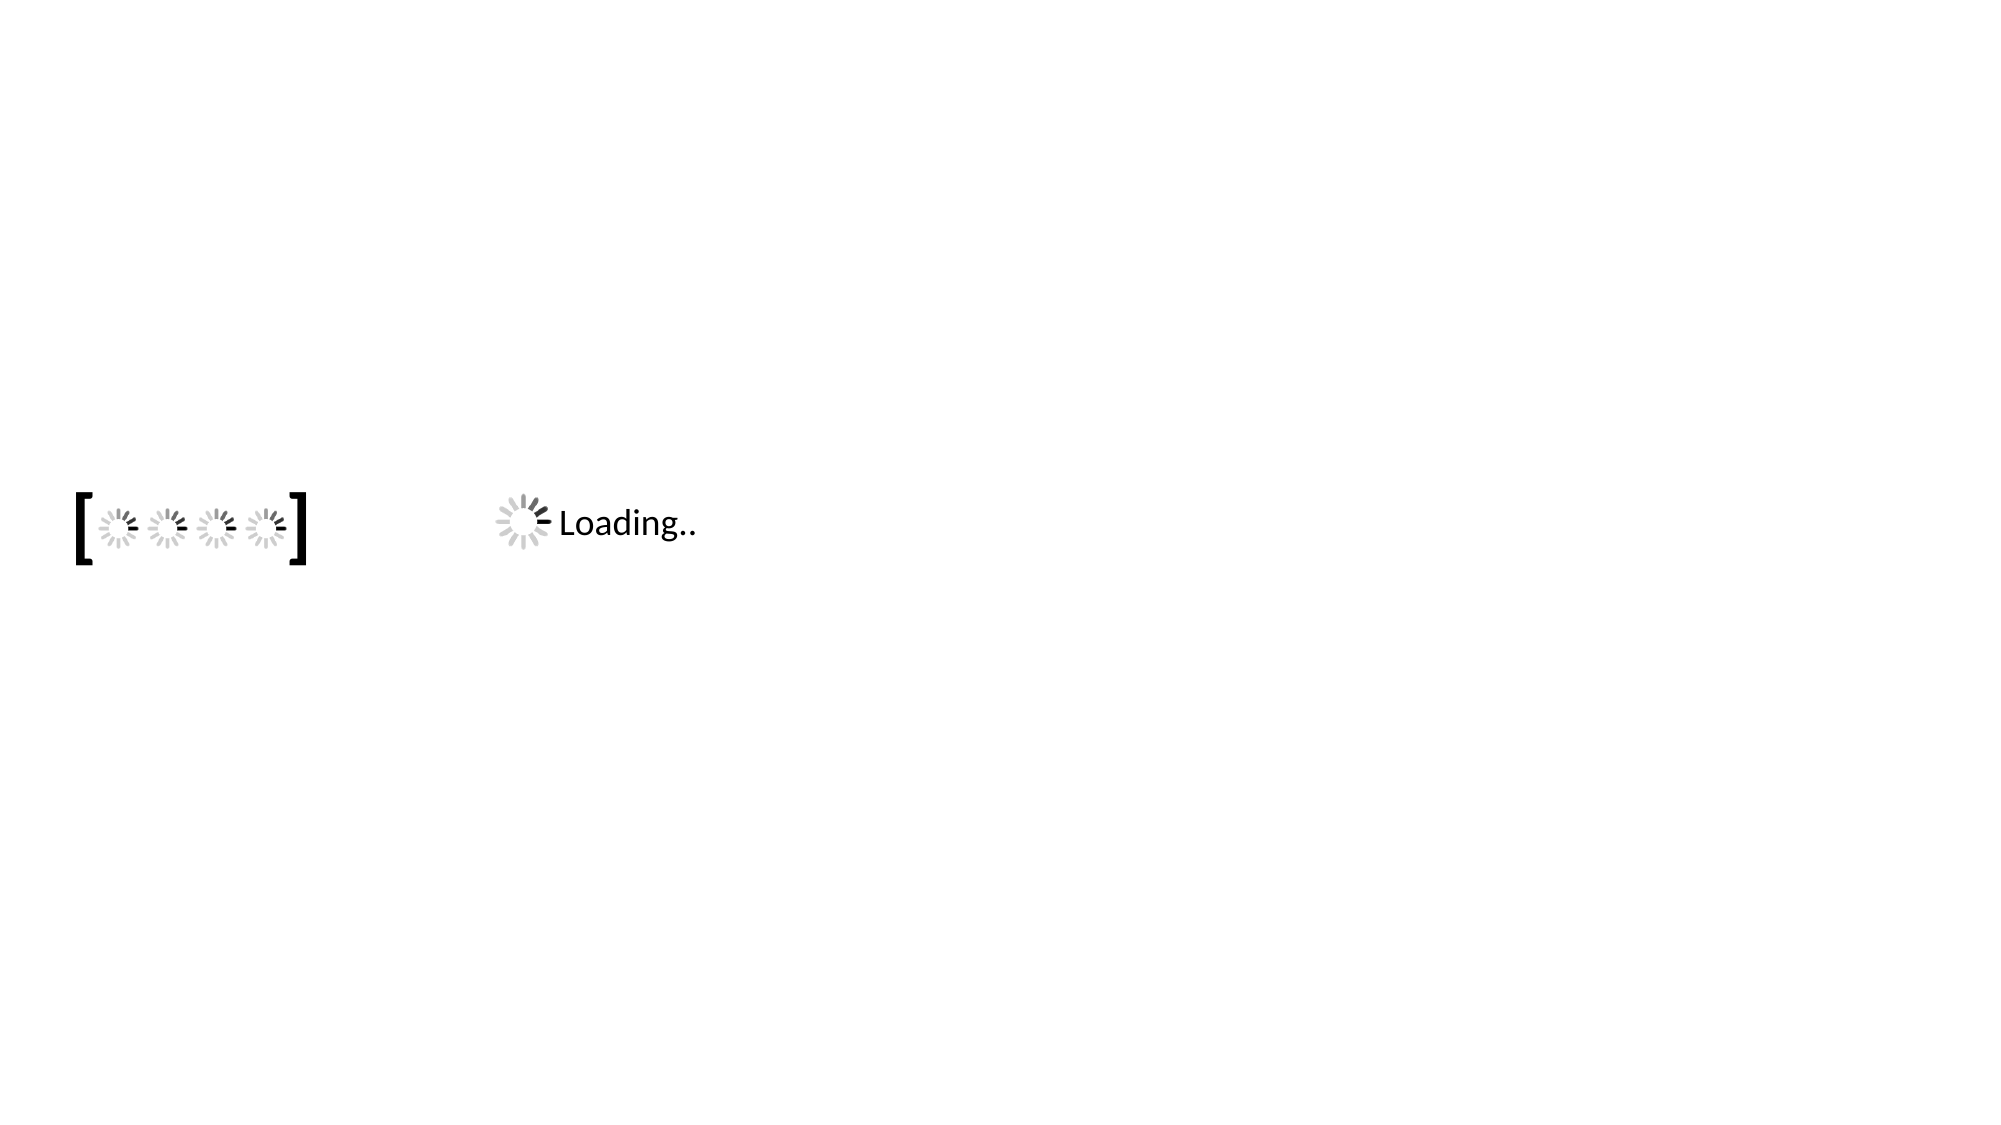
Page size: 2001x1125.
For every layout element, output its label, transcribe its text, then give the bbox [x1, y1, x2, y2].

picture [195, 506, 238, 550]
picture [494, 491, 553, 551]
picture [97, 506, 140, 550]
picture [244, 506, 288, 550]
text_box [ [55, 463, 113, 578]
picture [146, 506, 189, 550]
text_box ] [270, 463, 328, 578]
text_box Loading.. [544, 490, 713, 551]
